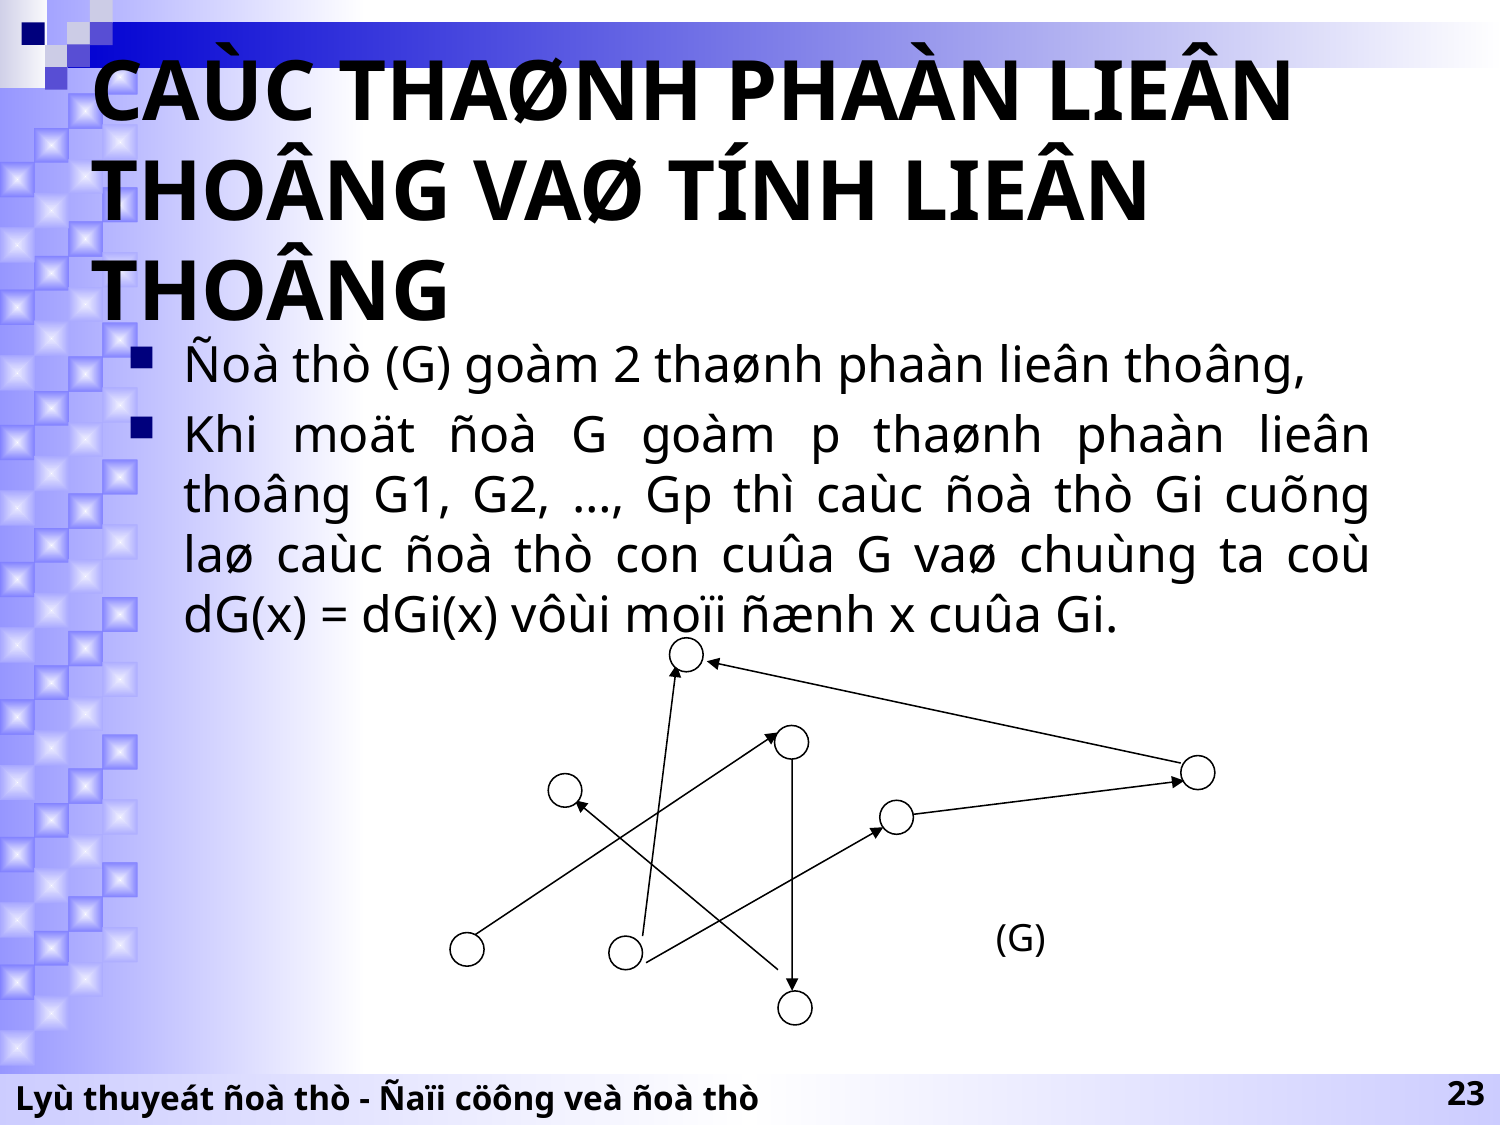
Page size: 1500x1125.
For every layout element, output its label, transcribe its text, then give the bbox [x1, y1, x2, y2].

footer Lyù thuyeát ñoà thò - Ñaïi cöông veà ñoà thò [0, 1074, 1063, 1125]
title CAÙC THAØNH PHAÀN LIEÂN THOÂNG VAØ TÍNH LIEÂN THOÂNG [74, 74, 1500, 301]
slide_number 23 [1149, 1074, 1500, 1125]
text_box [449, 637, 1216, 1026]
list Ñoà thò (G) goàm 2 thaønh phaàn lieân thoâng, Khi moät ñoà G goàm p thaønh phaàn lieân thoâng G1, G2, …, Gp thì caùc ñoà thò Gi cuõng laø caùc ñoà thò con cuûa G vaø chuùng ta coù dG(x) = dGi(x) vôùi moïi ñænh x cuûa Gi. [112, 324, 1388, 1001]
